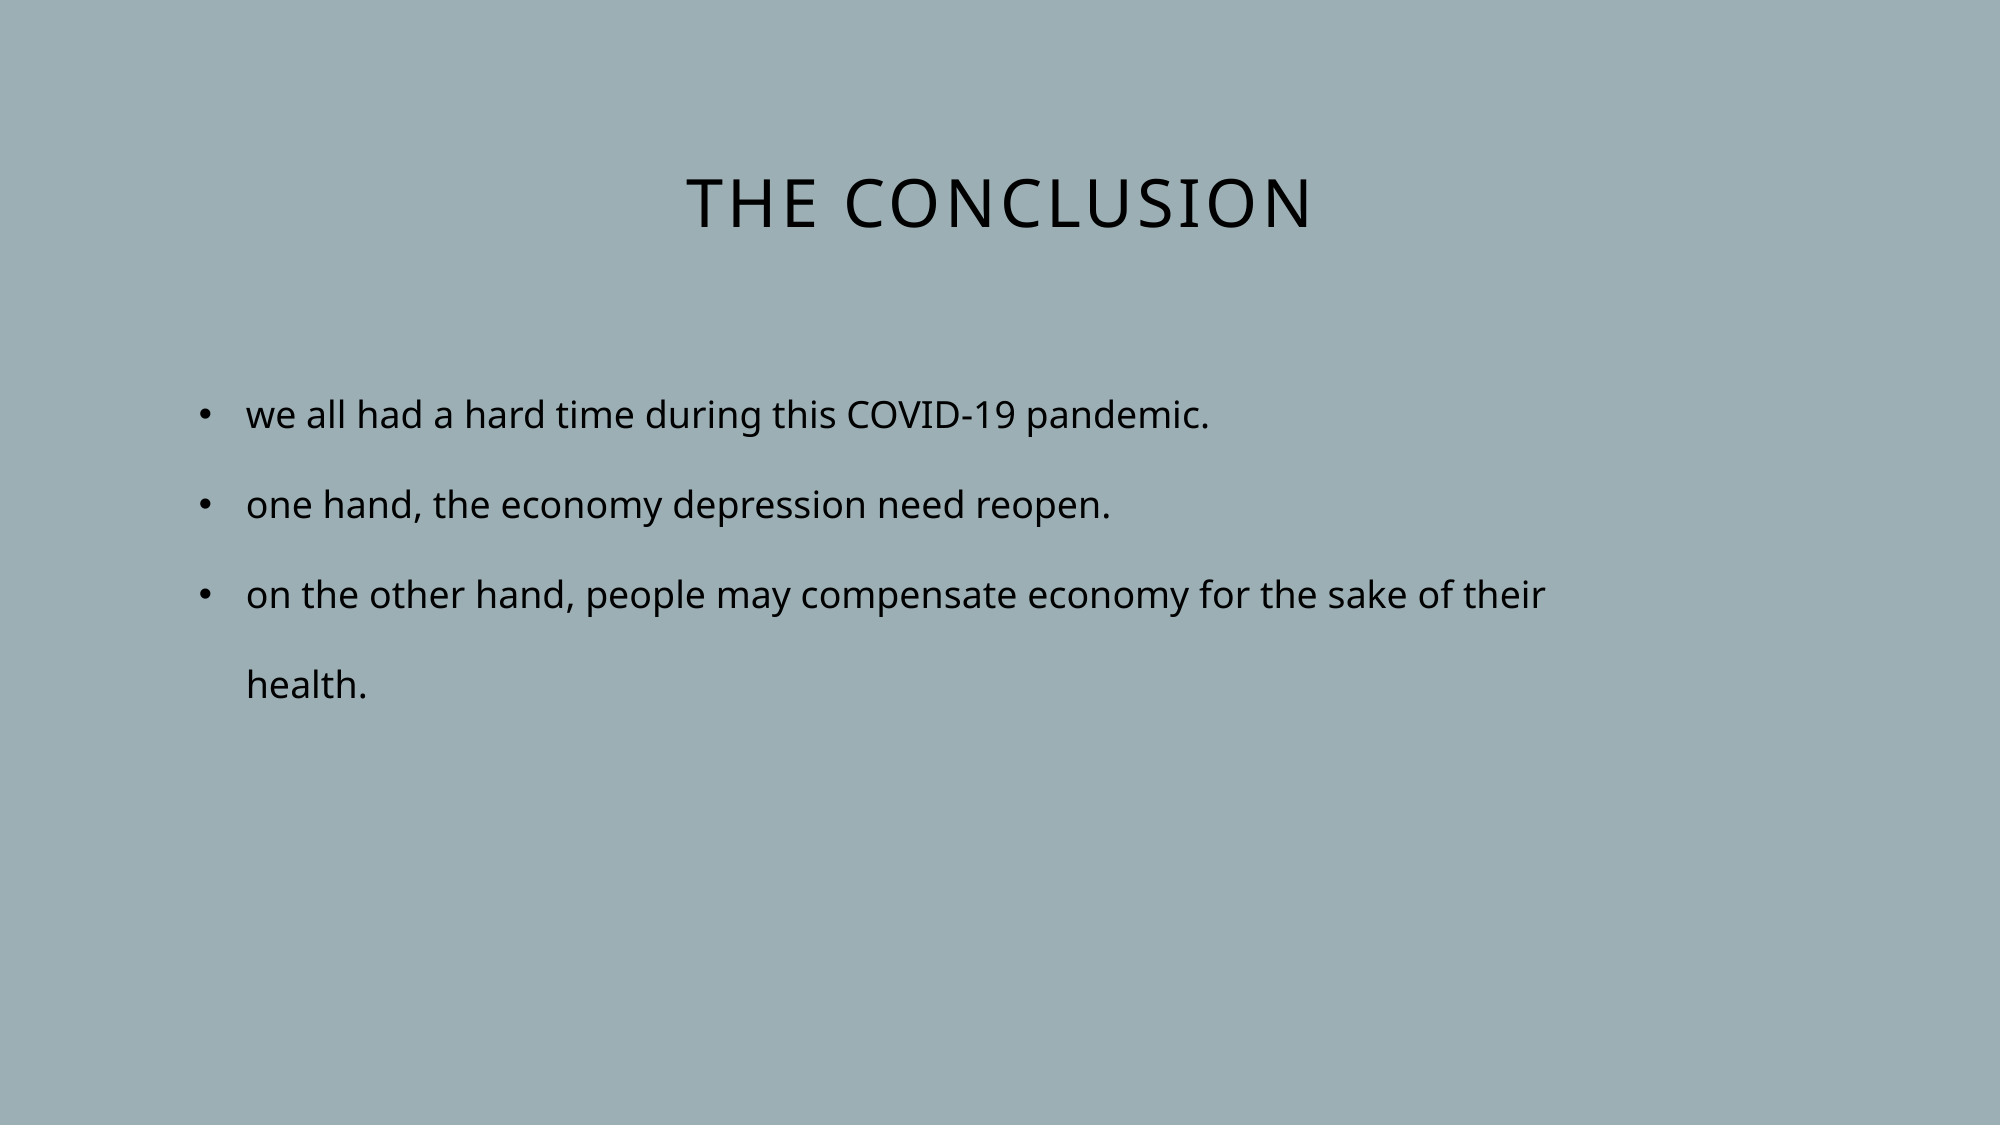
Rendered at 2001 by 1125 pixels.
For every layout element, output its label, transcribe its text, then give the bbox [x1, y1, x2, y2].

text_box we all had a hard time during this COVID-19 pandemic. one hand, the economy depression need reopen. on the other hand, people may compensate economy for the sake of their health. [184, 339, 1624, 714]
title the conclusion [514, 70, 1486, 339]
